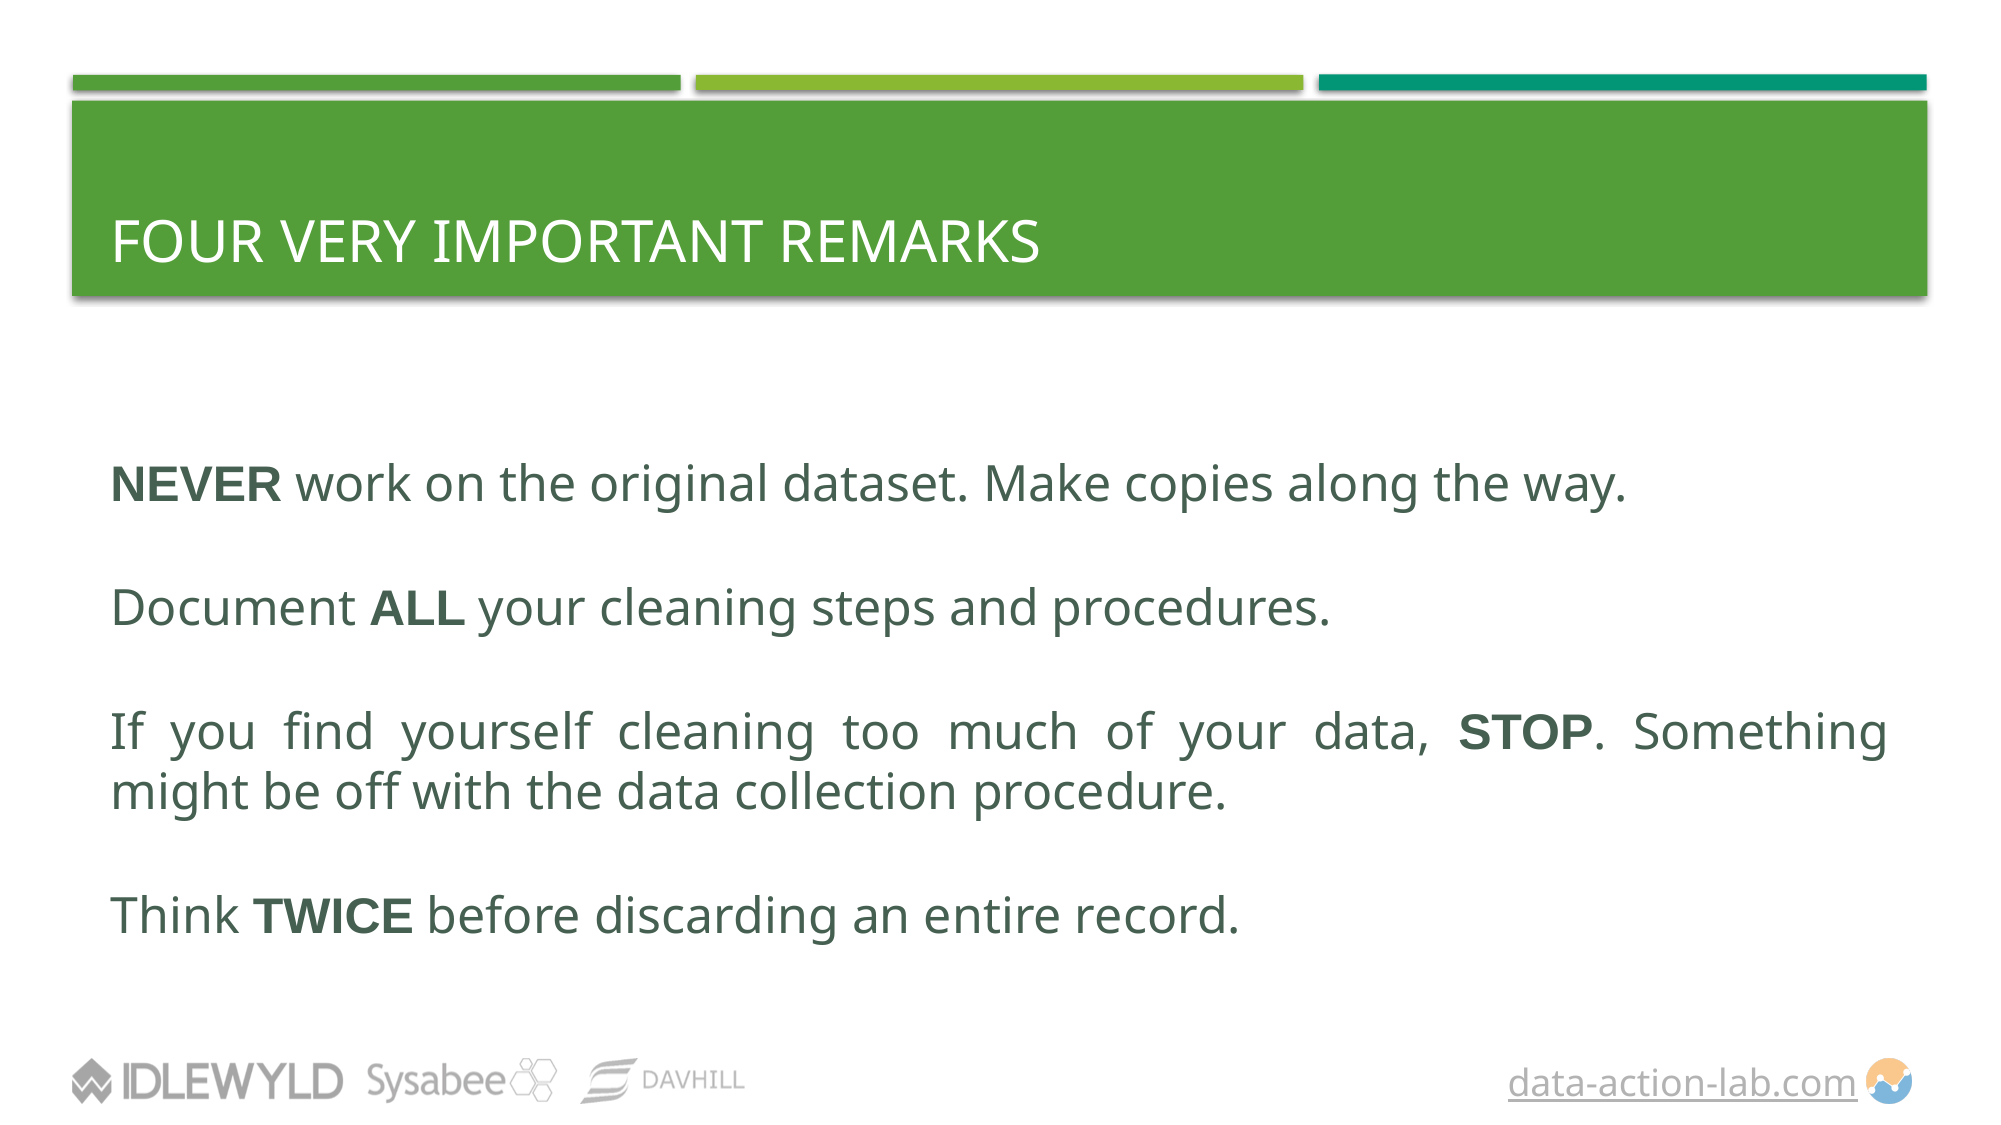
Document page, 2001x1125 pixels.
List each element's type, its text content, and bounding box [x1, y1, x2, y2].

title Four VERY Important Remarks [95, 115, 1905, 282]
picture [72, 1058, 745, 1104]
list NEVER work on the original dataset. Make copies along the way. Document ALL your cleaning steps and procedures. If you find yourself cleaning too much of your data, STOP. Something might be off with the data collection procedure. Think TWICE before discarding an entire record. [95, 357, 1905, 1037]
